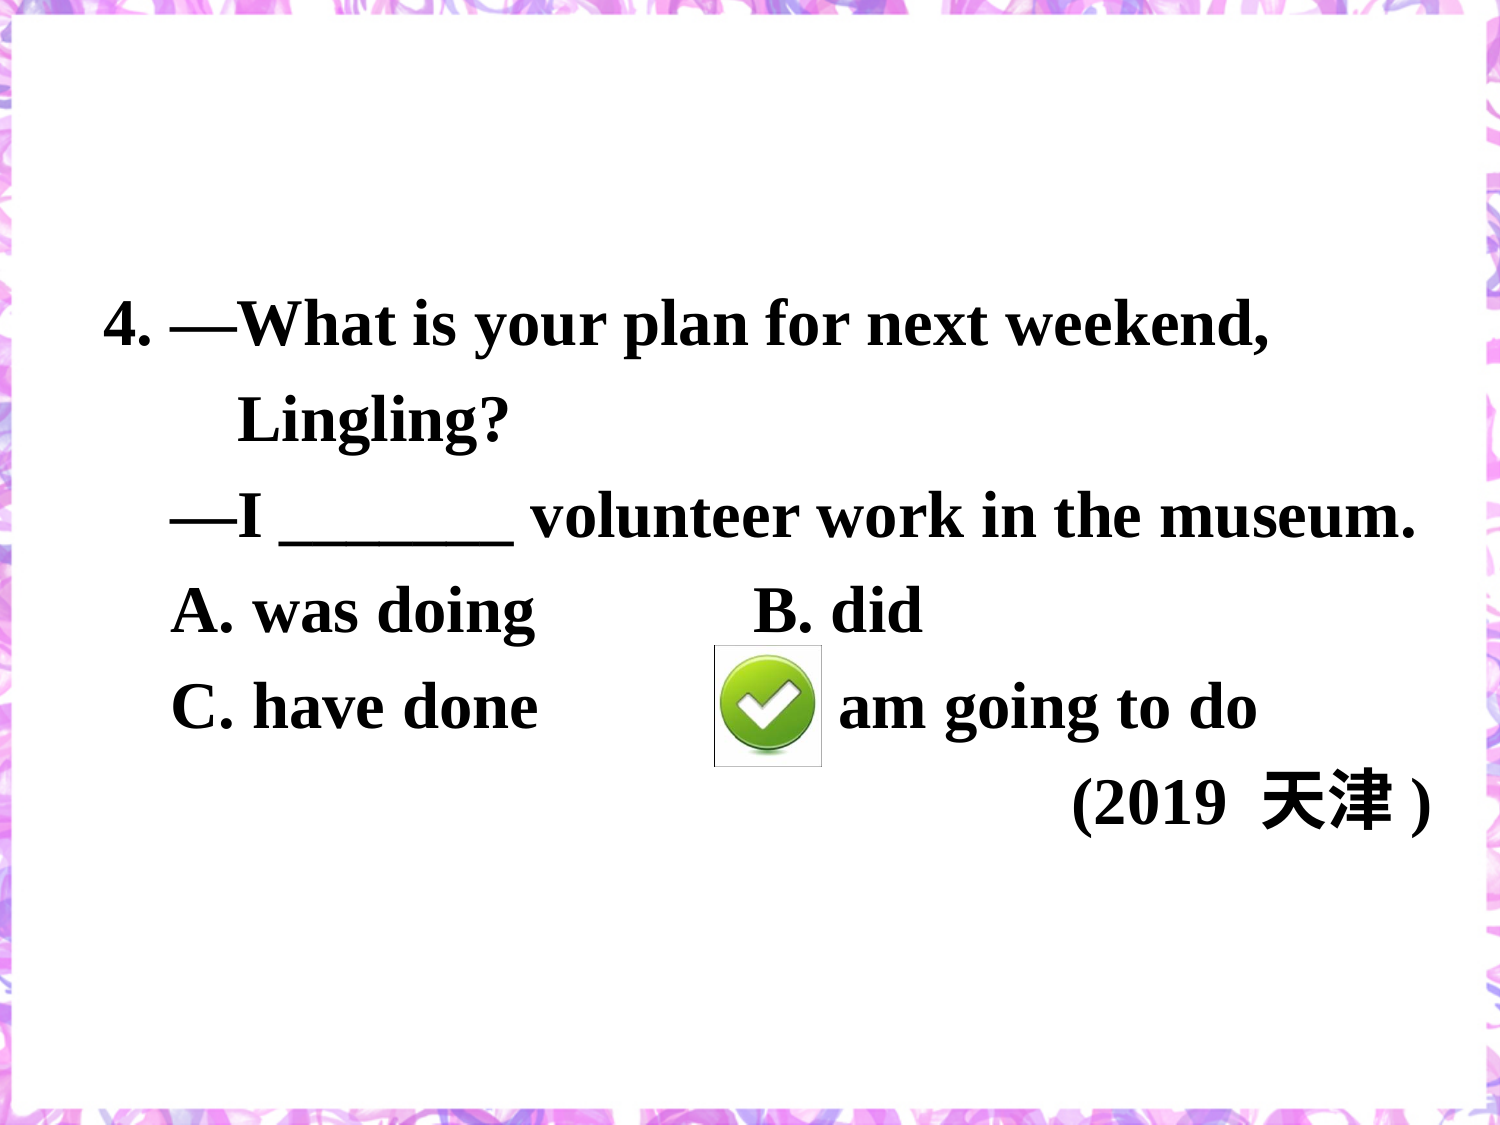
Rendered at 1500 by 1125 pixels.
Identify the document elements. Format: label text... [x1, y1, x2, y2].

text_box 4. —What is your plan for next weekend, Lingling? —I _______ volunteer work in the museum. A. was doing B. did C. have done D. am going to do (2019 天津) [88, 255, 1447, 846]
picture [0, 0, 1500, 1125]
